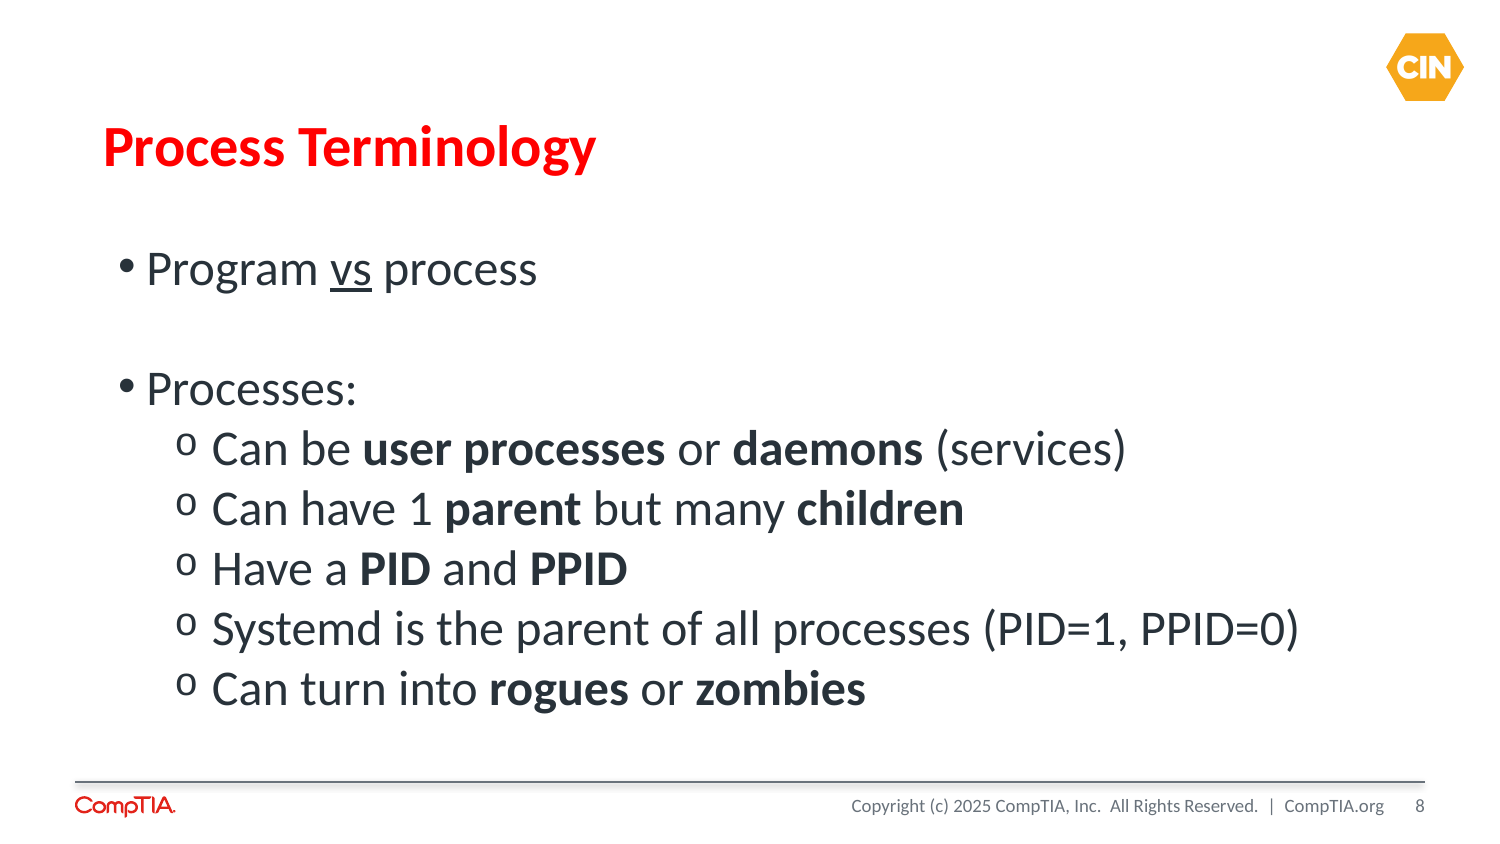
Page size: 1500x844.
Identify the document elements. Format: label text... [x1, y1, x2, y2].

title Process Terminology [103, 96, 1397, 191]
picture [1373, 16, 1477, 120]
text_box Program vs process Processes: Can be user processes or daemons (services) Can have 1 parent but many children Have a PID and PPID Systemd is the parent of all processes (PID=1, PPID=0) Can turn into rogues or zombies [103, 227, 1500, 827]
